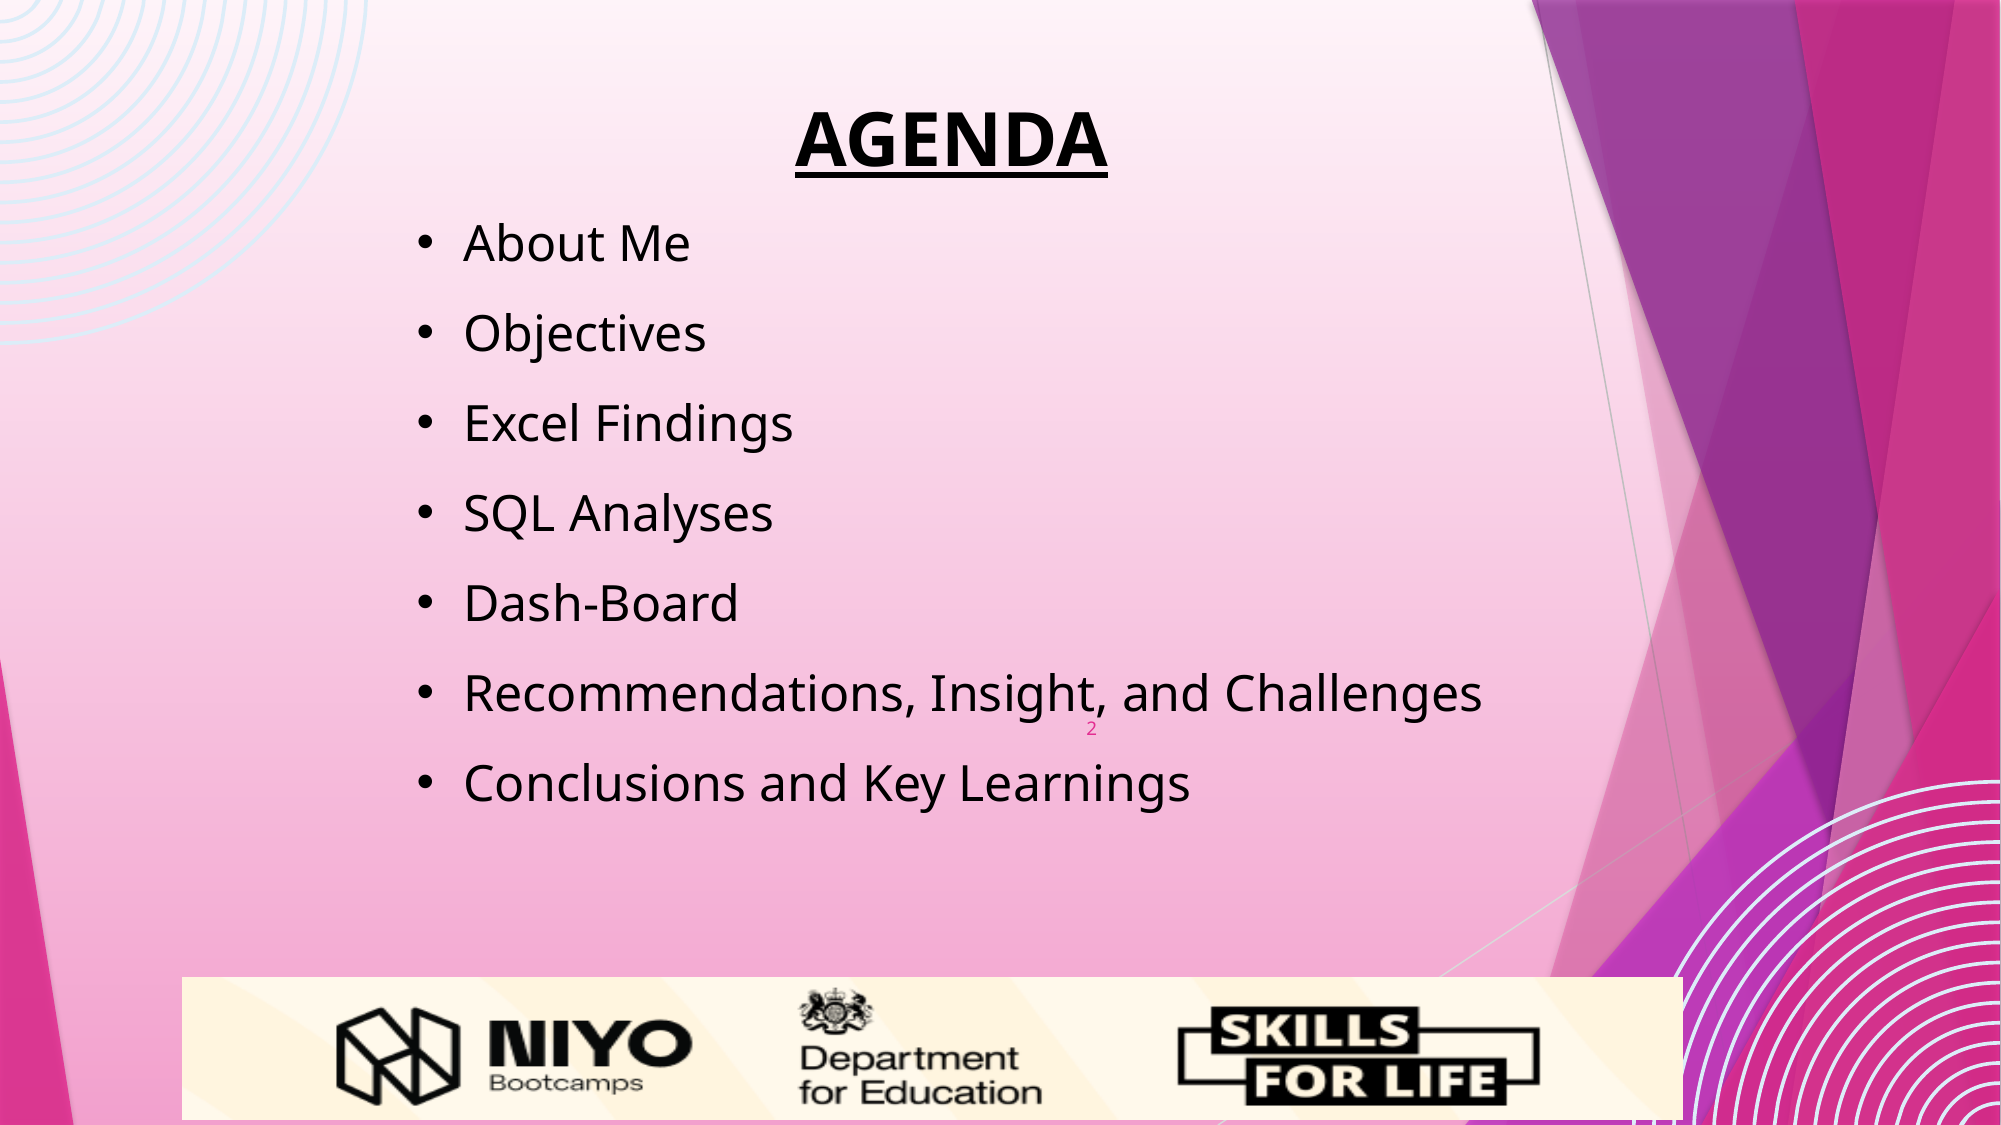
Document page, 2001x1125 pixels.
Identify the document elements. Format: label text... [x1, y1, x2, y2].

text_box AGENDA About Me Objectives ​Excel Findings SQL Analyses ​Dash-Board Recommendations, Insight, and Challenges Conclusions and Key Learnings [401, 39, 1502, 819]
picture [181, 976, 1683, 1121]
